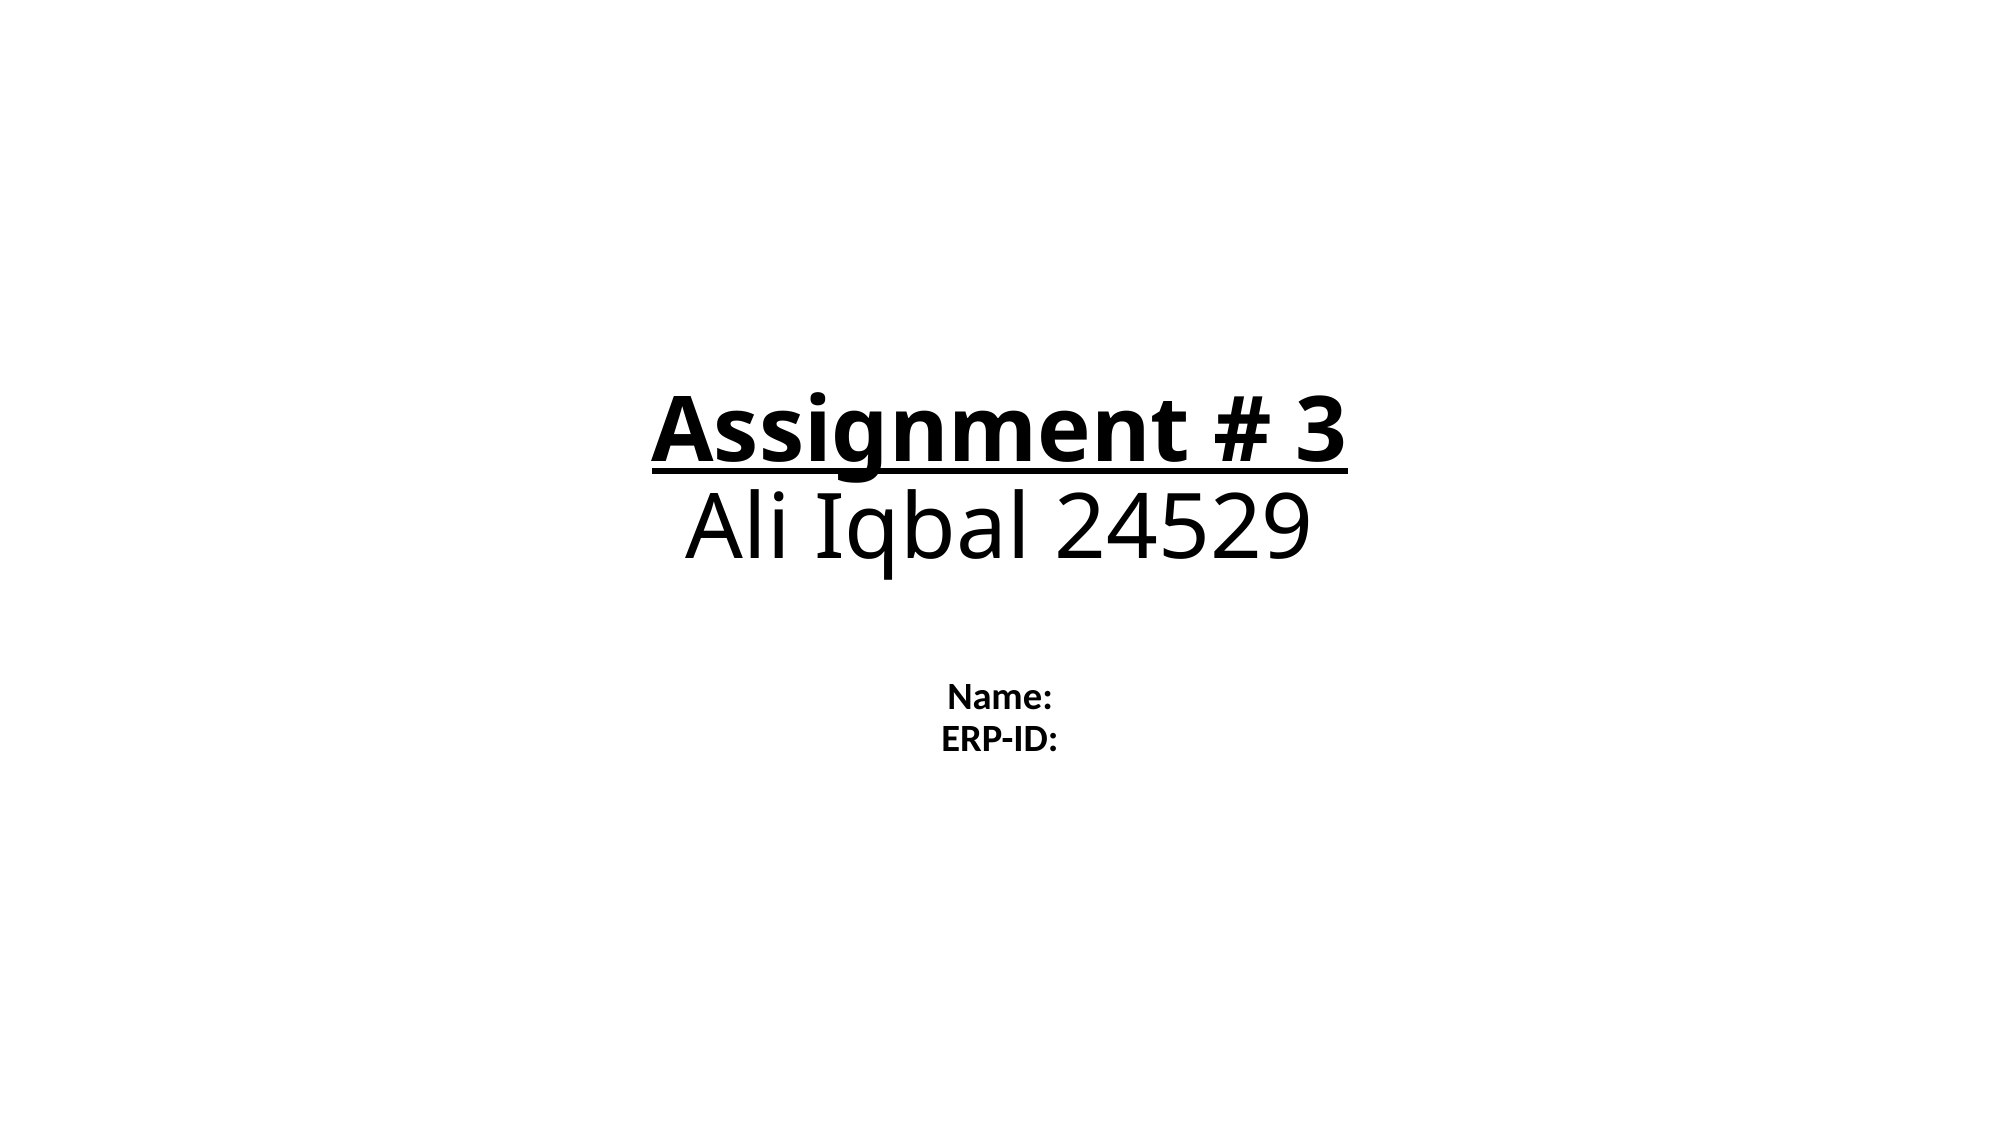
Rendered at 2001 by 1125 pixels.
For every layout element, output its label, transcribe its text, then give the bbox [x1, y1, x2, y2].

title Assignment # 3 Ali Iqbal 24529 Name: ERP-ID: [249, 375, 1750, 767]
